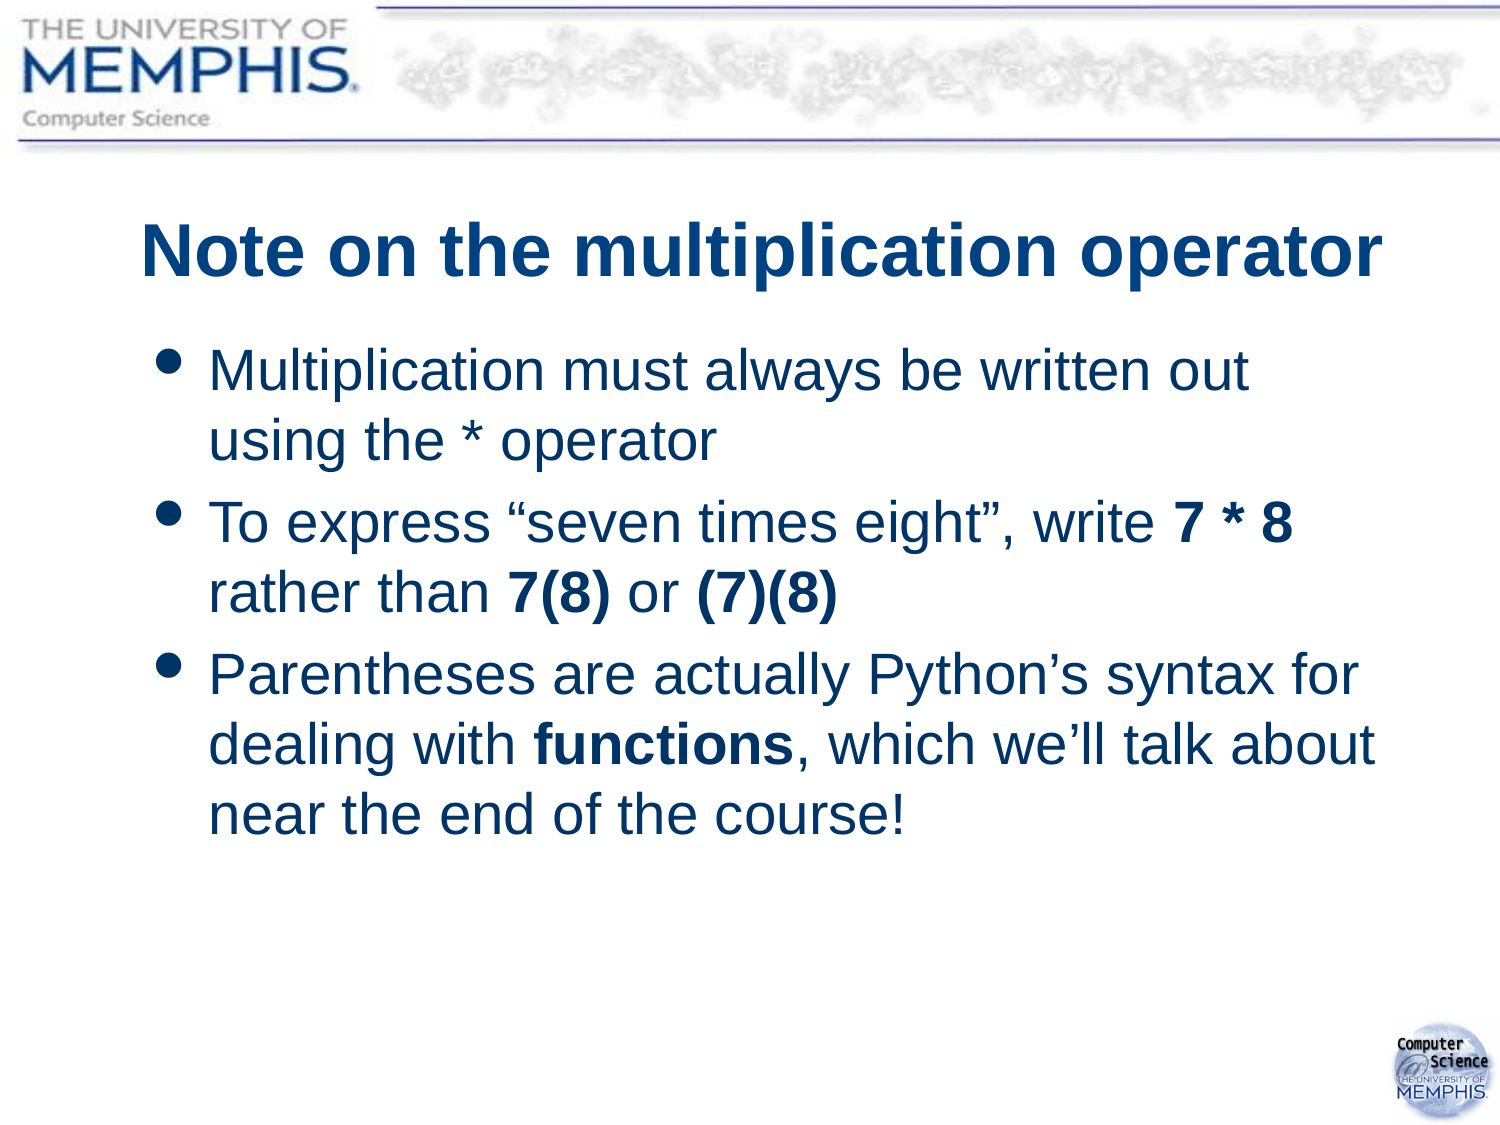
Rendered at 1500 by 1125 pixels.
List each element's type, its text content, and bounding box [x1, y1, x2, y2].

title Note on the multiplication operator [124, 162, 1426, 301]
picture [0, 0, 1500, 163]
list Multiplication must always be written out using the * operator To express “seven times eight”, write 7 * 8 rather than 7(8) or (7)(8) Parentheses are actually Python’s syntax for dealing with functions, which we’ll talk about near the end of the course! [137, 324, 1400, 999]
picture [1387, 1017, 1500, 1125]
